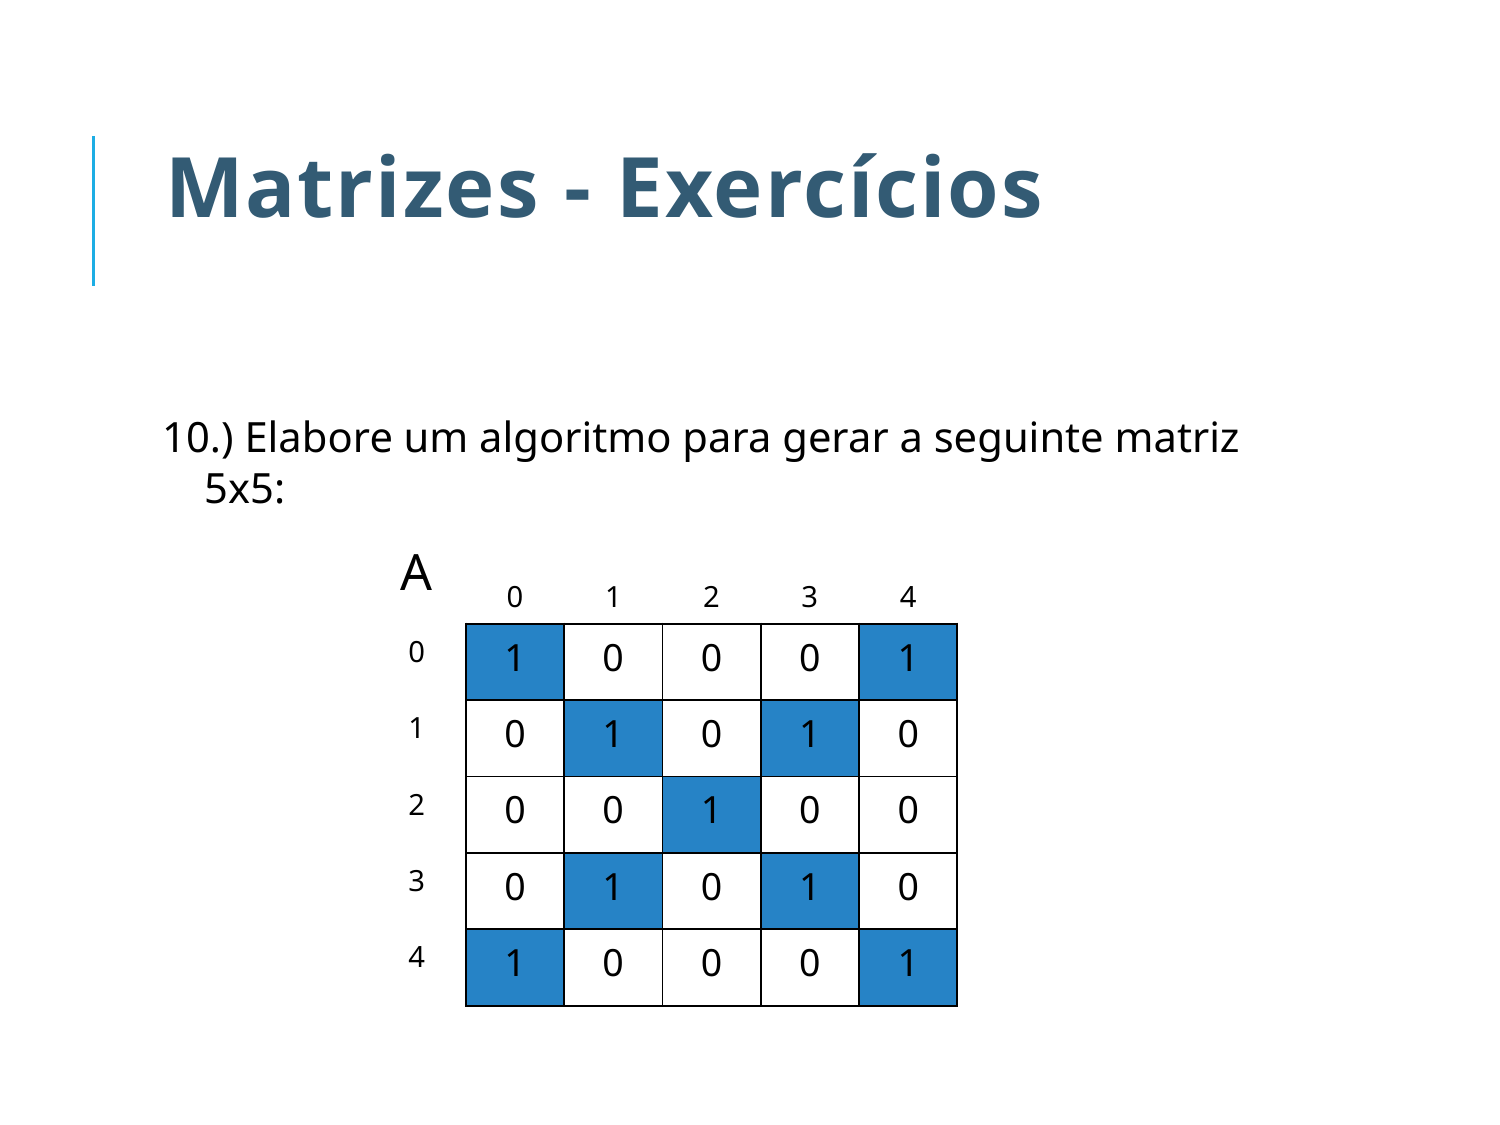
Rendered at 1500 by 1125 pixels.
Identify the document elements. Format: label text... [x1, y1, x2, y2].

table_cell 0 [663, 854, 760, 928]
table_cell 1 [467, 930, 563, 1005]
table_cell 0 [467, 701, 563, 776]
title Matrizes - Exercícios [150, 90, 1500, 279]
table_cell 0 [368, 624, 465, 700]
table_cell 1 [762, 854, 858, 928]
table_cell 0 [467, 777, 563, 852]
table_cell 0 [663, 930, 760, 1005]
table_cell 1 [368, 700, 465, 776]
table_cell 1 [860, 625, 956, 699]
table_cell 0 [860, 854, 956, 928]
table_cell 0 [860, 777, 956, 852]
table_header 2 [662, 529, 761, 623]
table_cell 0 [663, 625, 760, 699]
table_cell 0 [762, 625, 858, 699]
table_cell 0 [565, 777, 662, 852]
table_cell 1 [565, 854, 662, 928]
table_header A [368, 529, 466, 624]
table_header 0 [466, 529, 564, 623]
table_cell 0 [762, 930, 858, 1005]
table_cell 0 [565, 930, 662, 1005]
table_cell 0 [467, 854, 563, 928]
table_cell 4 [368, 929, 465, 1006]
table_cell 1 [860, 930, 956, 1005]
table_header 3 [761, 529, 859, 623]
table_cell 0 [860, 701, 956, 776]
list 10.) Elabore um algoritmo para gerar a seguinte matriz 5x5: [129, 403, 1322, 1035]
table_cell 1 [565, 701, 662, 776]
table_cell 2 [368, 776, 465, 853]
table_cell 0 [663, 701, 760, 776]
table_header 1 [564, 529, 662, 623]
table_cell 1 [663, 777, 760, 852]
table_cell 1 [467, 625, 563, 699]
table_cell 3 [368, 853, 465, 929]
table_cell 0 [762, 777, 858, 852]
table_cell 0 [565, 625, 662, 699]
table_header 4 [859, 529, 957, 623]
table_cell 1 [762, 701, 858, 776]
